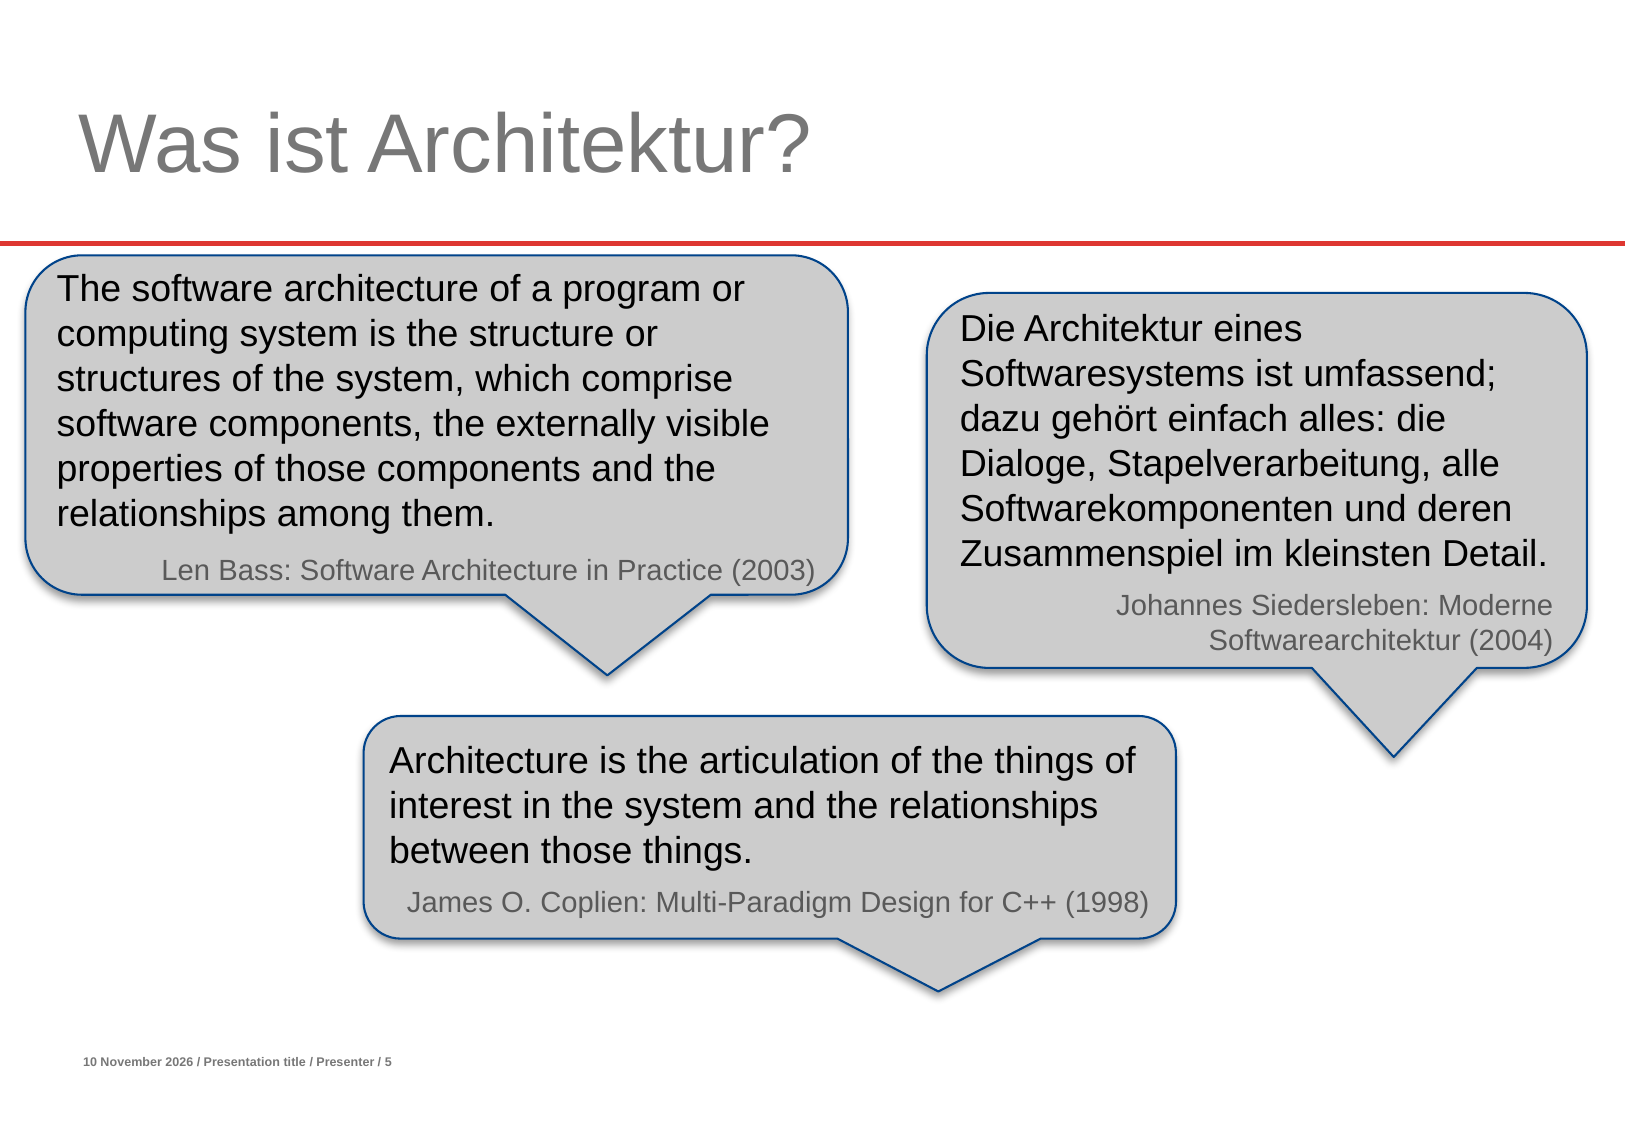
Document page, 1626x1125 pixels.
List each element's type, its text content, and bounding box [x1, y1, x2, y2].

text_box The software architecture of a program or computing system is the structure or structures of the system, which comprise software components, the externally visible properties of those components and the relationships among them. Len Bass: Software Architecture in Practice (2003) [23, 253, 851, 678]
text_box Die Architektur eines Softwaresystems ist umfassend; dazu gehört einfach alles: die Dialoge, Stapelverarbeitung, alle Softwarekomponenten und deren Zusammenspiel im kleinsten Detail. Johannes Siedersleben: Moderne Softwarearchitektur (2004) [924, 290, 1590, 760]
title Was ist Architektur? [63, 45, 1269, 197]
text_box Architecture is the articulation of the things of interest in the system and the relationships between those things. James O. Coplien: Multi-Paradigm Design for C++ (1998) [361, 713, 1179, 994]
